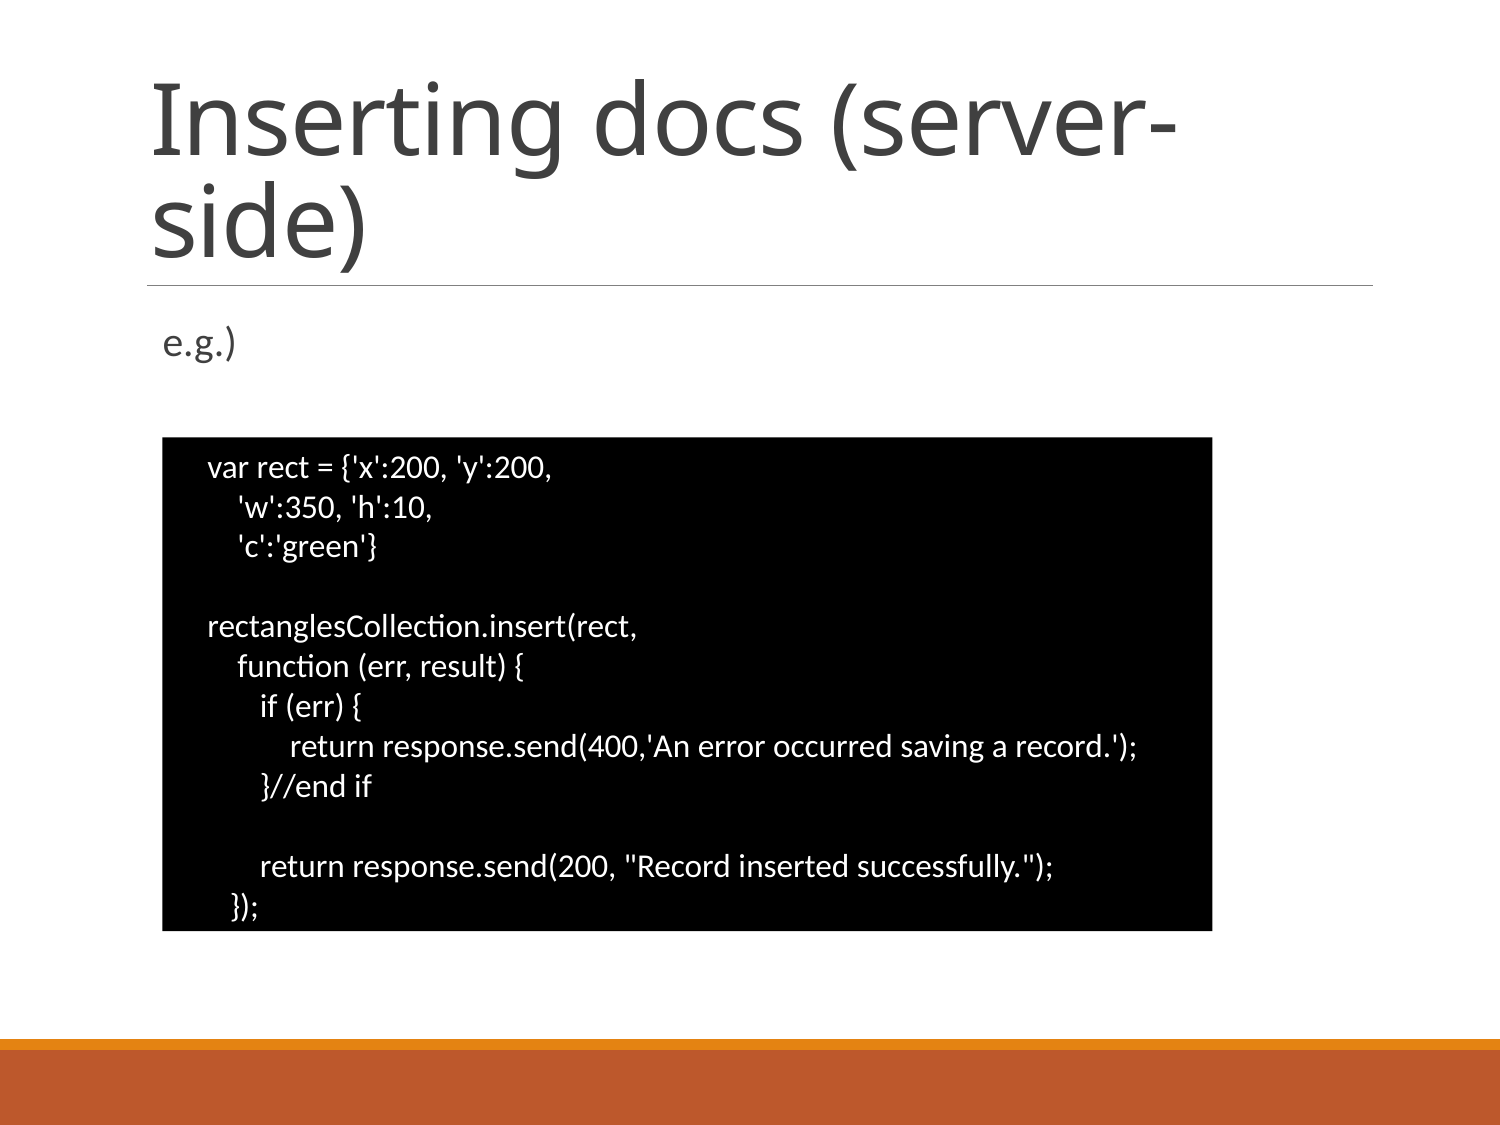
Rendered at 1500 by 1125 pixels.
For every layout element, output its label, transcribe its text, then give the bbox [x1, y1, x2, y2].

text_box var rect = {'x':200, 'y':200, 'w':350, 'h':10, 'c':'green'} rectanglesCollection.insert(rect, function (err, result) { if (err) { return response.send(400,'An error occurred saving a record.'); }//end if return response.send(200, "Record inserted successfully."); }); [162, 437, 1213, 932]
title Inserting docs (server-side) [135, 47, 1373, 285]
list e.g.) [162, 312, 1400, 973]
